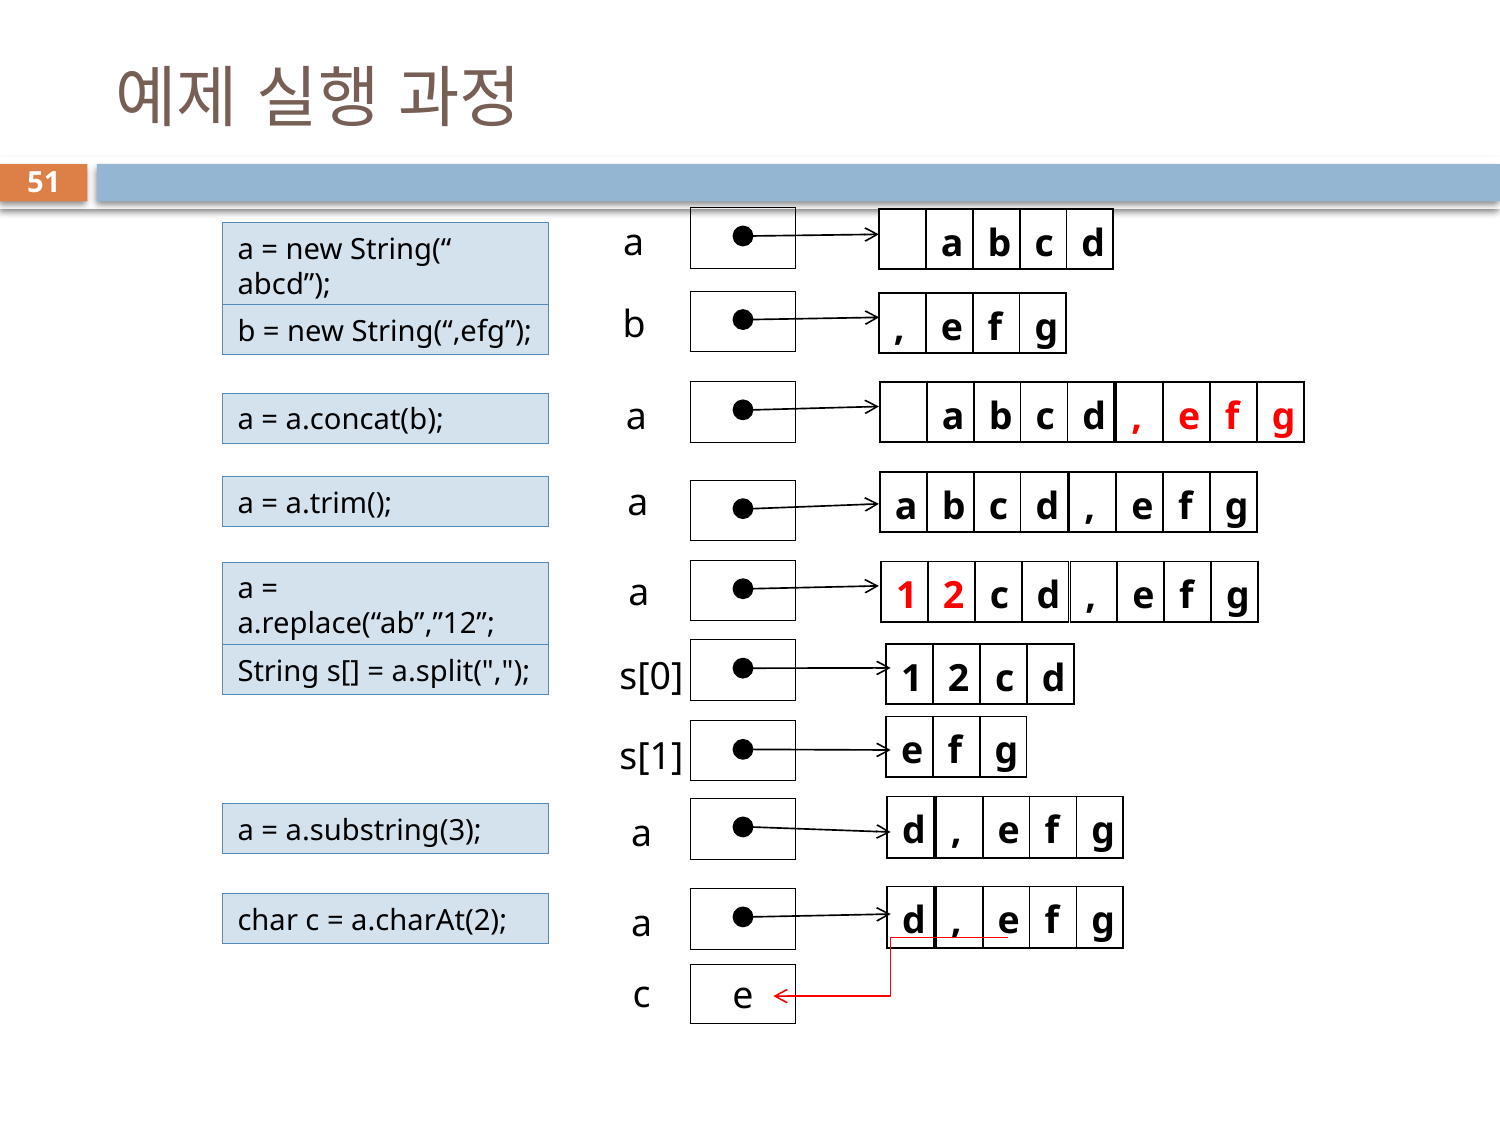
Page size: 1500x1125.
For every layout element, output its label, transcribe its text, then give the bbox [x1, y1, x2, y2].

table_header e [1117, 473, 1162, 531]
title 예제 실행 과정 [100, 37, 1438, 153]
table_header d [1021, 473, 1067, 531]
table_header f [1164, 473, 1209, 531]
text_box a [616, 801, 667, 862]
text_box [751, 913, 891, 918]
table_header d [1067, 210, 1112, 268]
text_box char c = a.charAt(2); [222, 893, 549, 944]
table_header d [1068, 383, 1113, 441]
table_header e [1164, 383, 1209, 441]
text_box a [616, 891, 667, 952]
table_header g [1077, 797, 1122, 857]
table_header c [975, 473, 1020, 531]
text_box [751, 406, 880, 411]
table_header g [1211, 473, 1256, 531]
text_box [751, 585, 880, 589]
text_box [732, 309, 753, 330]
table_header b [974, 210, 1019, 268]
table_header , [1070, 473, 1115, 531]
table_header a [928, 383, 973, 441]
table_header [881, 383, 926, 441]
text_box b [607, 292, 661, 353]
text_box a = a.trim(); [222, 476, 549, 527]
text_box [690, 207, 796, 269]
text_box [773, 937, 1009, 997]
table_header e [887, 717, 932, 776]
table_header e [984, 887, 1029, 947]
table_header 1 [882, 562, 927, 621]
table_header 2 [929, 562, 974, 621]
text_box s[0] [604, 644, 699, 705]
text_box [732, 906, 753, 928]
table_header , [1117, 383, 1162, 441]
text_box [732, 816, 754, 838]
table_header c [1021, 210, 1066, 268]
slide_number 51 [0, 162, 88, 203]
text_box a [613, 560, 665, 620]
table_header a [881, 473, 926, 531]
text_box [751, 826, 891, 833]
text_box a [608, 210, 660, 271]
table_header g [1258, 383, 1303, 441]
text_box [690, 560, 796, 621]
table_header [880, 210, 925, 268]
text_box [732, 399, 753, 421]
text_box [690, 639, 796, 701]
table_header b [975, 383, 1020, 441]
table_header d [888, 887, 933, 936]
text_box [732, 225, 753, 247]
table_header c [976, 562, 1021, 621]
table_header , [937, 797, 982, 857]
text_box a = a.substring(3); [222, 803, 549, 854]
text_box c [617, 962, 666, 1023]
table_header , [1071, 562, 1116, 621]
table_header d [1028, 645, 1073, 703]
table_header a [927, 210, 972, 268]
table_header e [1118, 562, 1163, 621]
text_box a = a.concat(b); [222, 393, 549, 444]
table_header f [1211, 383, 1256, 441]
text_box [690, 381, 796, 443]
table_header e [927, 294, 972, 352]
table_header b [928, 473, 973, 531]
table_header 2 [934, 645, 979, 703]
text_box e [690, 964, 796, 1024]
table_header g [1077, 887, 1122, 947]
table_header d [888, 797, 933, 857]
text_box a [612, 471, 664, 531]
table_header e [984, 797, 1029, 857]
text_box [690, 480, 796, 541]
table_header f [974, 294, 1019, 352]
table_header , [880, 294, 925, 352]
text_box b = new String(“,efg”); [222, 304, 549, 355]
text_box [690, 798, 796, 860]
table_header d [1023, 562, 1068, 621]
text_box [732, 498, 752, 520]
text_box s[1] [604, 724, 699, 785]
text_box a = new String(“ abcd”); [222, 222, 549, 304]
table_header c [981, 645, 1026, 703]
table_header g [1212, 562, 1257, 621]
text_box a = a.replace(“ab”,”12”; [222, 562, 549, 644]
table_header f [1030, 887, 1076, 947]
table_header g [1020, 294, 1065, 352]
table_header g [981, 717, 1026, 776]
text_box a [610, 384, 662, 445]
text_box [732, 657, 754, 679]
text_box String s[] = a.split(","); [222, 644, 549, 695]
text_box [690, 720, 796, 781]
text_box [751, 503, 880, 509]
table_header c [1021, 383, 1067, 441]
table_header 1 [887, 645, 932, 703]
table_header , [937, 887, 982, 936]
table_header f [934, 717, 979, 776]
table_header f [1030, 797, 1076, 857]
text_box [690, 888, 796, 950]
table_header f [1165, 562, 1210, 621]
text_box [732, 578, 753, 600]
text_box [690, 291, 796, 352]
text_box [732, 738, 754, 760]
